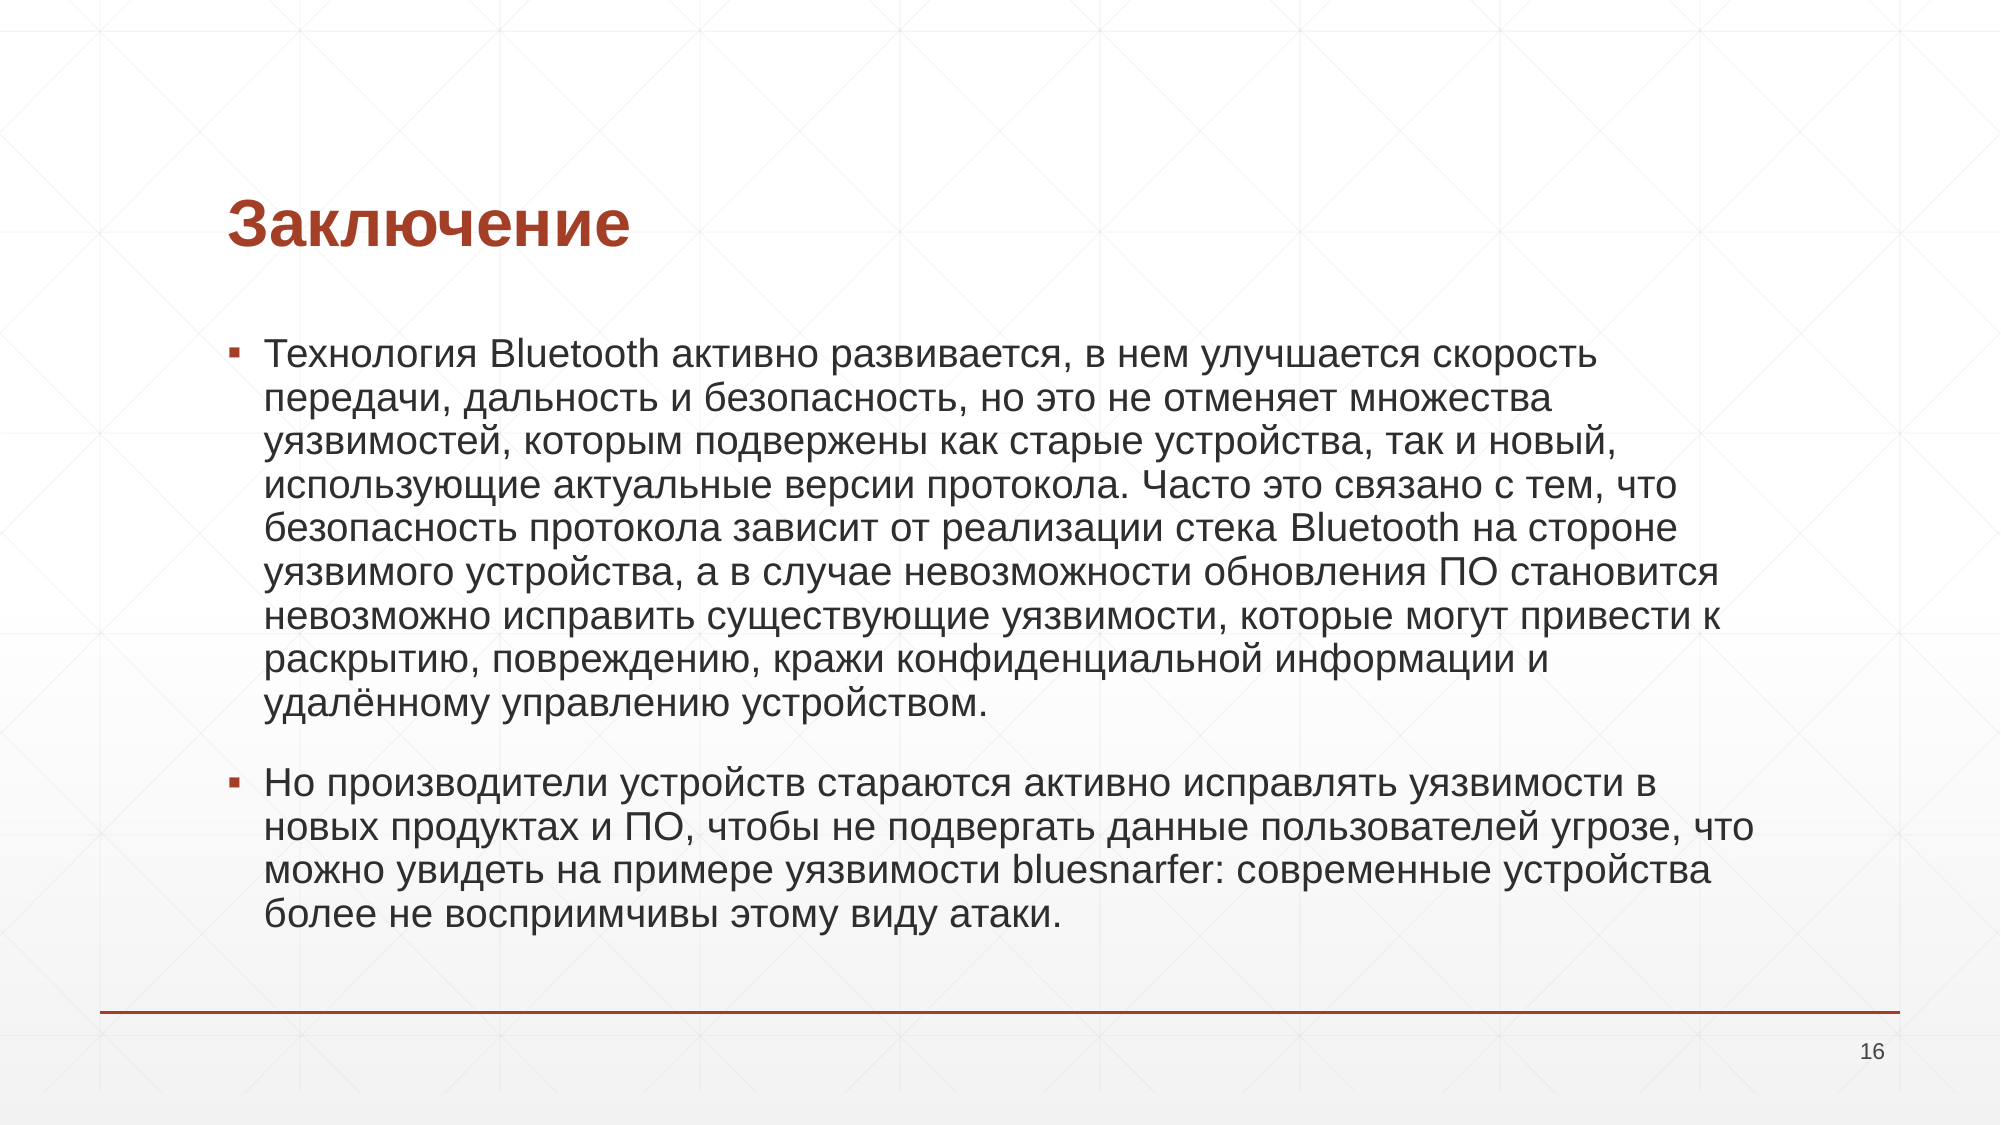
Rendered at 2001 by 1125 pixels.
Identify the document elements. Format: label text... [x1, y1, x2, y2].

slide_number 16 [1749, 1031, 1901, 1069]
title Заключение [212, 82, 1788, 269]
list Технология Bluetooth активно развивается, в нем улучшается скорость передачи, дальность и безопасность, но это не отменяет множества уязвимостей, которым подвержены как старые устройства, так и новый, использующие актуальные версии протокола. Часто это связано с тем, что безопасность протокола зависит от реализации стека Bluetooth на стороне уязвимого устройства, а в случае невозможности обновления ПО становится невозможно исправить существующие уязвимости, которые могут привести к раскрытию, повреждению, кражи конфиденциальной информации и удалённому управлению устройством. Но производители устройств стараются активно исправлять уязвимости в новых продуктах и ПО, чтобы не подвергать данные пользователей угрозе, что можно увидеть на примере уязвимости bluesnarfer: современные устройства более не восприимчивы этому виду атаки. [212, 324, 1788, 950]
